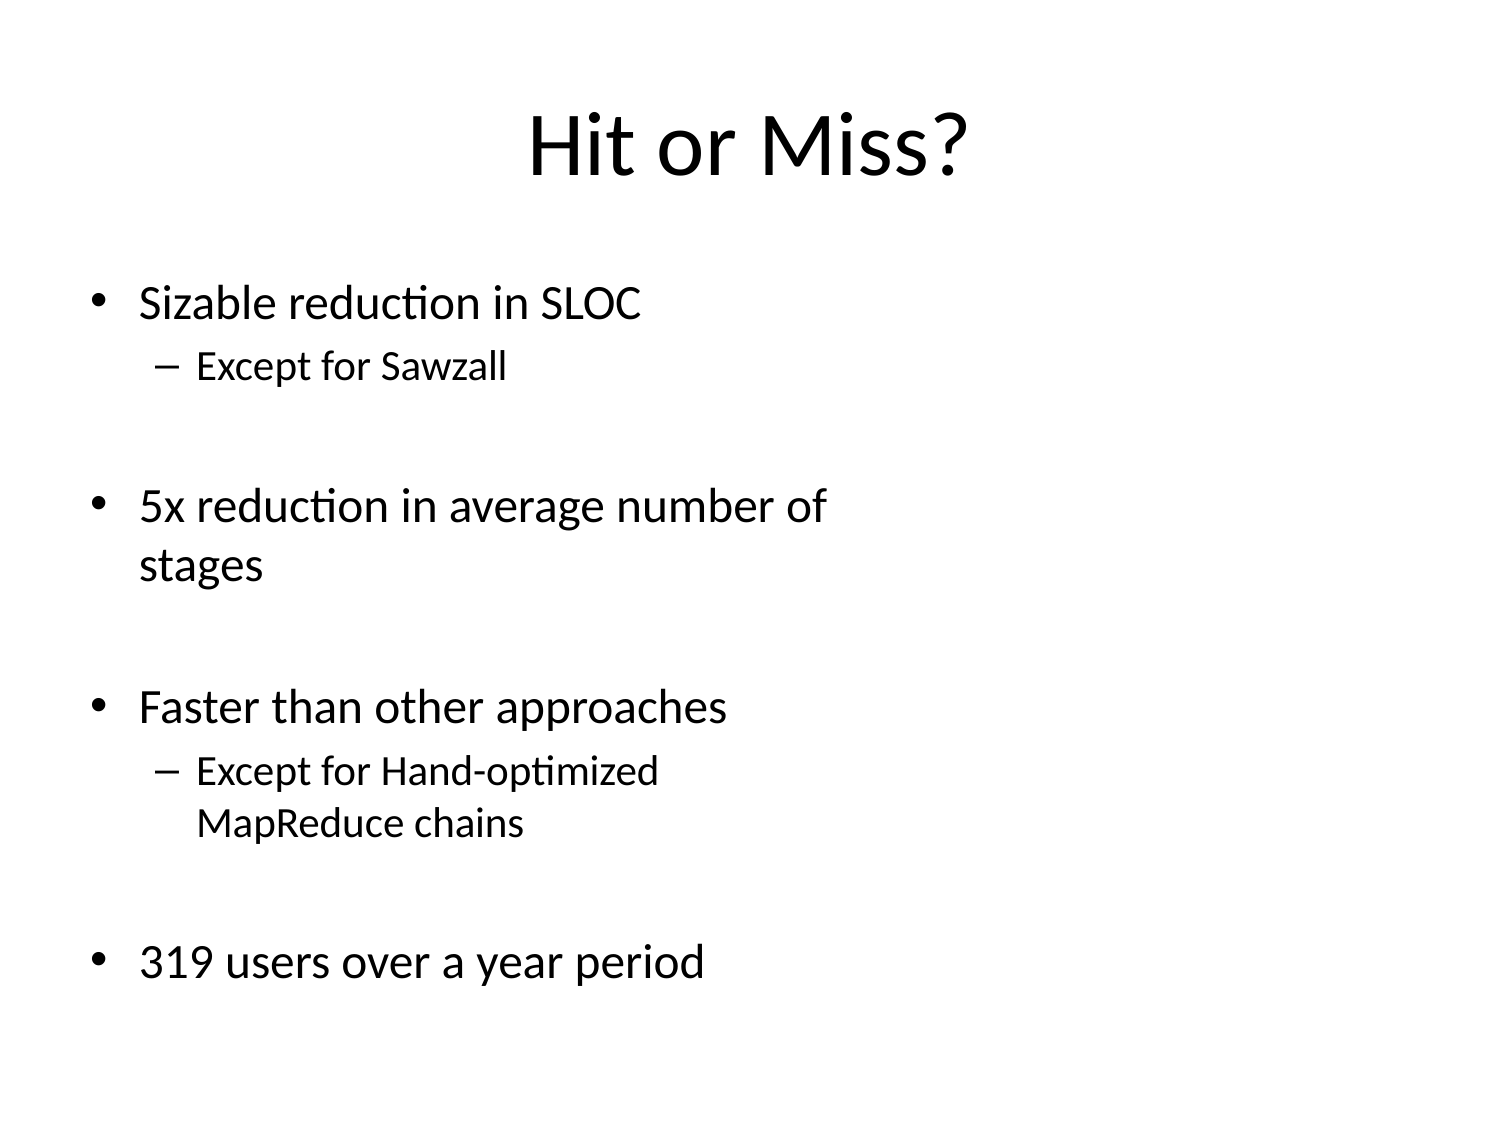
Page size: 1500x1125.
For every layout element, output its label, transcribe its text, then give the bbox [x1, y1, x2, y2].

list Sizable reduction in SLOC Except for Sawzall 5x reduction in average number of stages Faster than other approaches Except for Hand-optimized MapReduce chains 319 users over a year period [75, 262, 891, 1005]
title Hit or Miss? [75, 45, 1425, 233]
